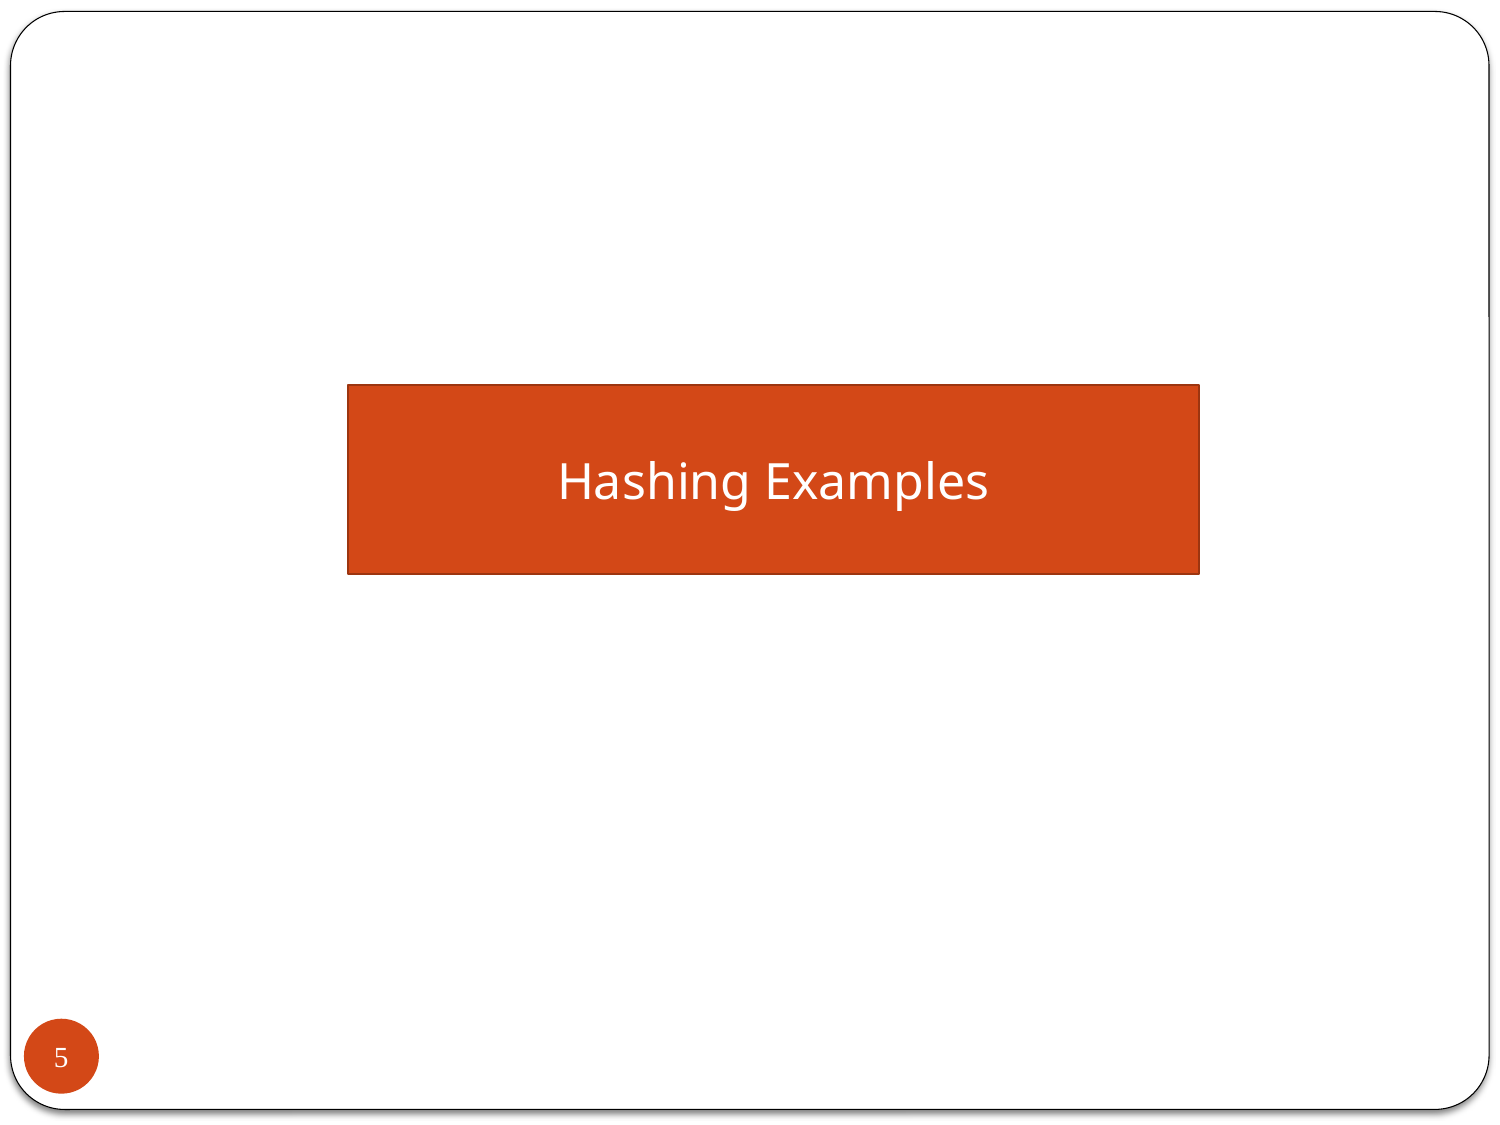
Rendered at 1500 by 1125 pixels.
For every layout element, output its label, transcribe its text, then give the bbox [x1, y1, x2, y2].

text_box Hashing Examples [347, 384, 1200, 575]
slide_number 5 [23, 1018, 99, 1094]
